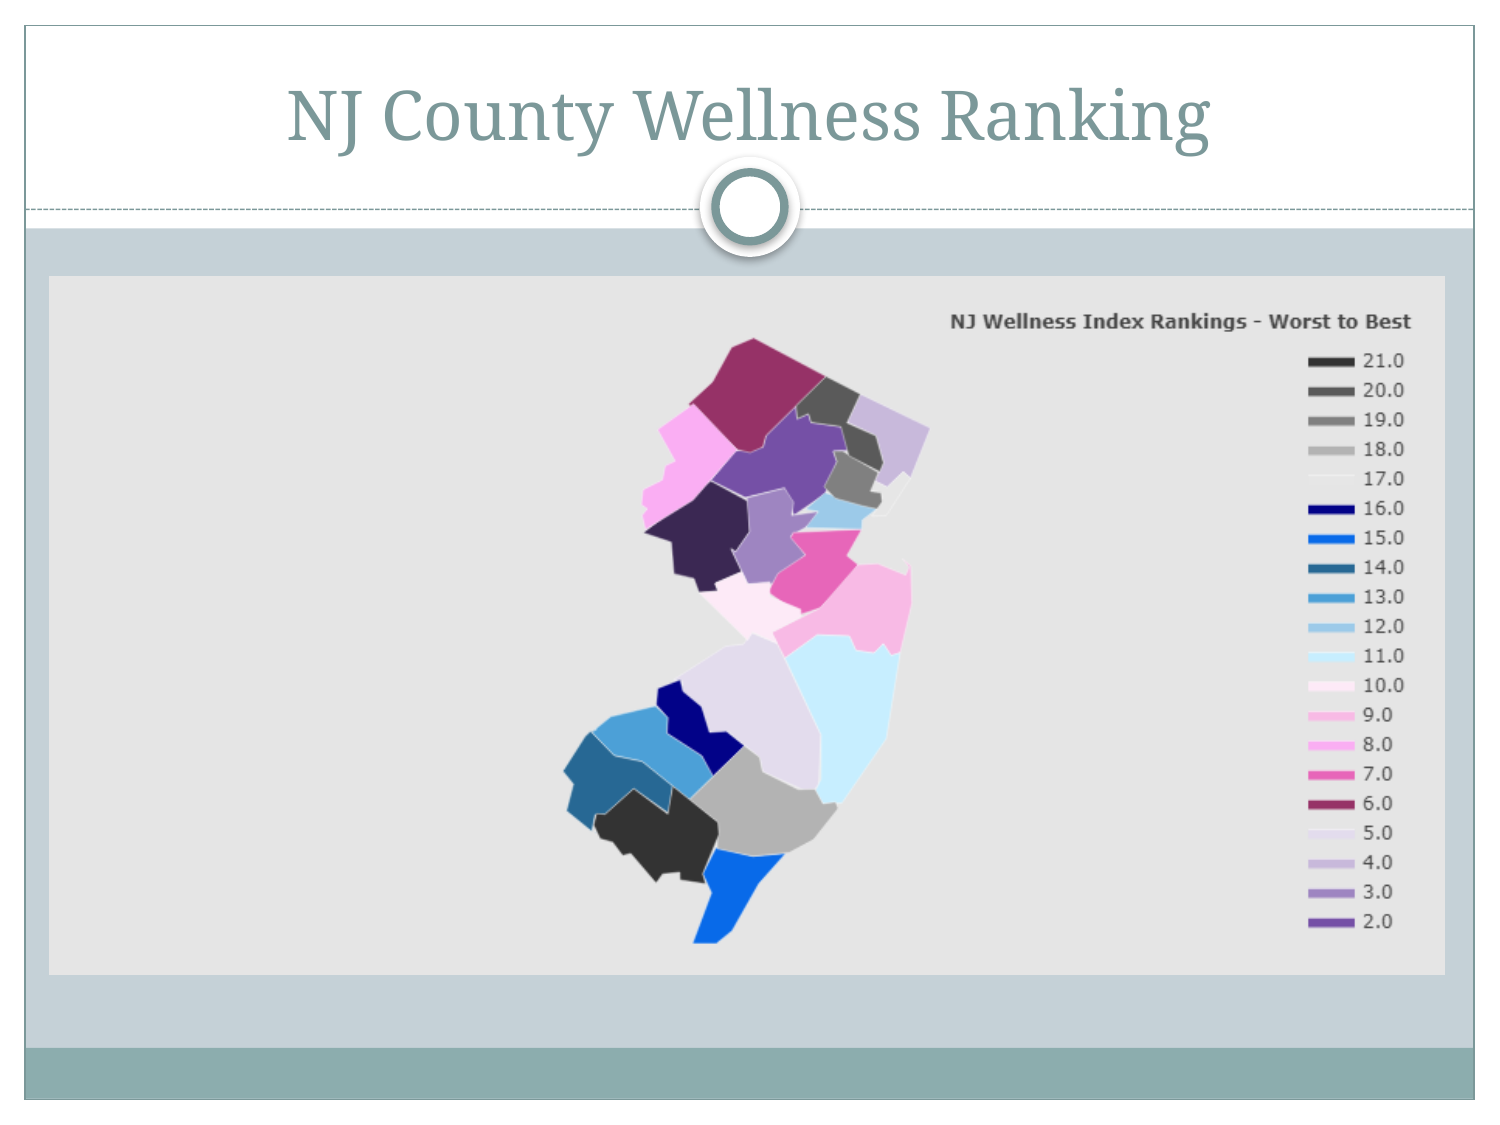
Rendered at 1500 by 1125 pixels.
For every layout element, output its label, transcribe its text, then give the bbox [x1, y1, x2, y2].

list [49, 276, 1445, 975]
title NJ County Wellness Ranking [49, 37, 1450, 162]
